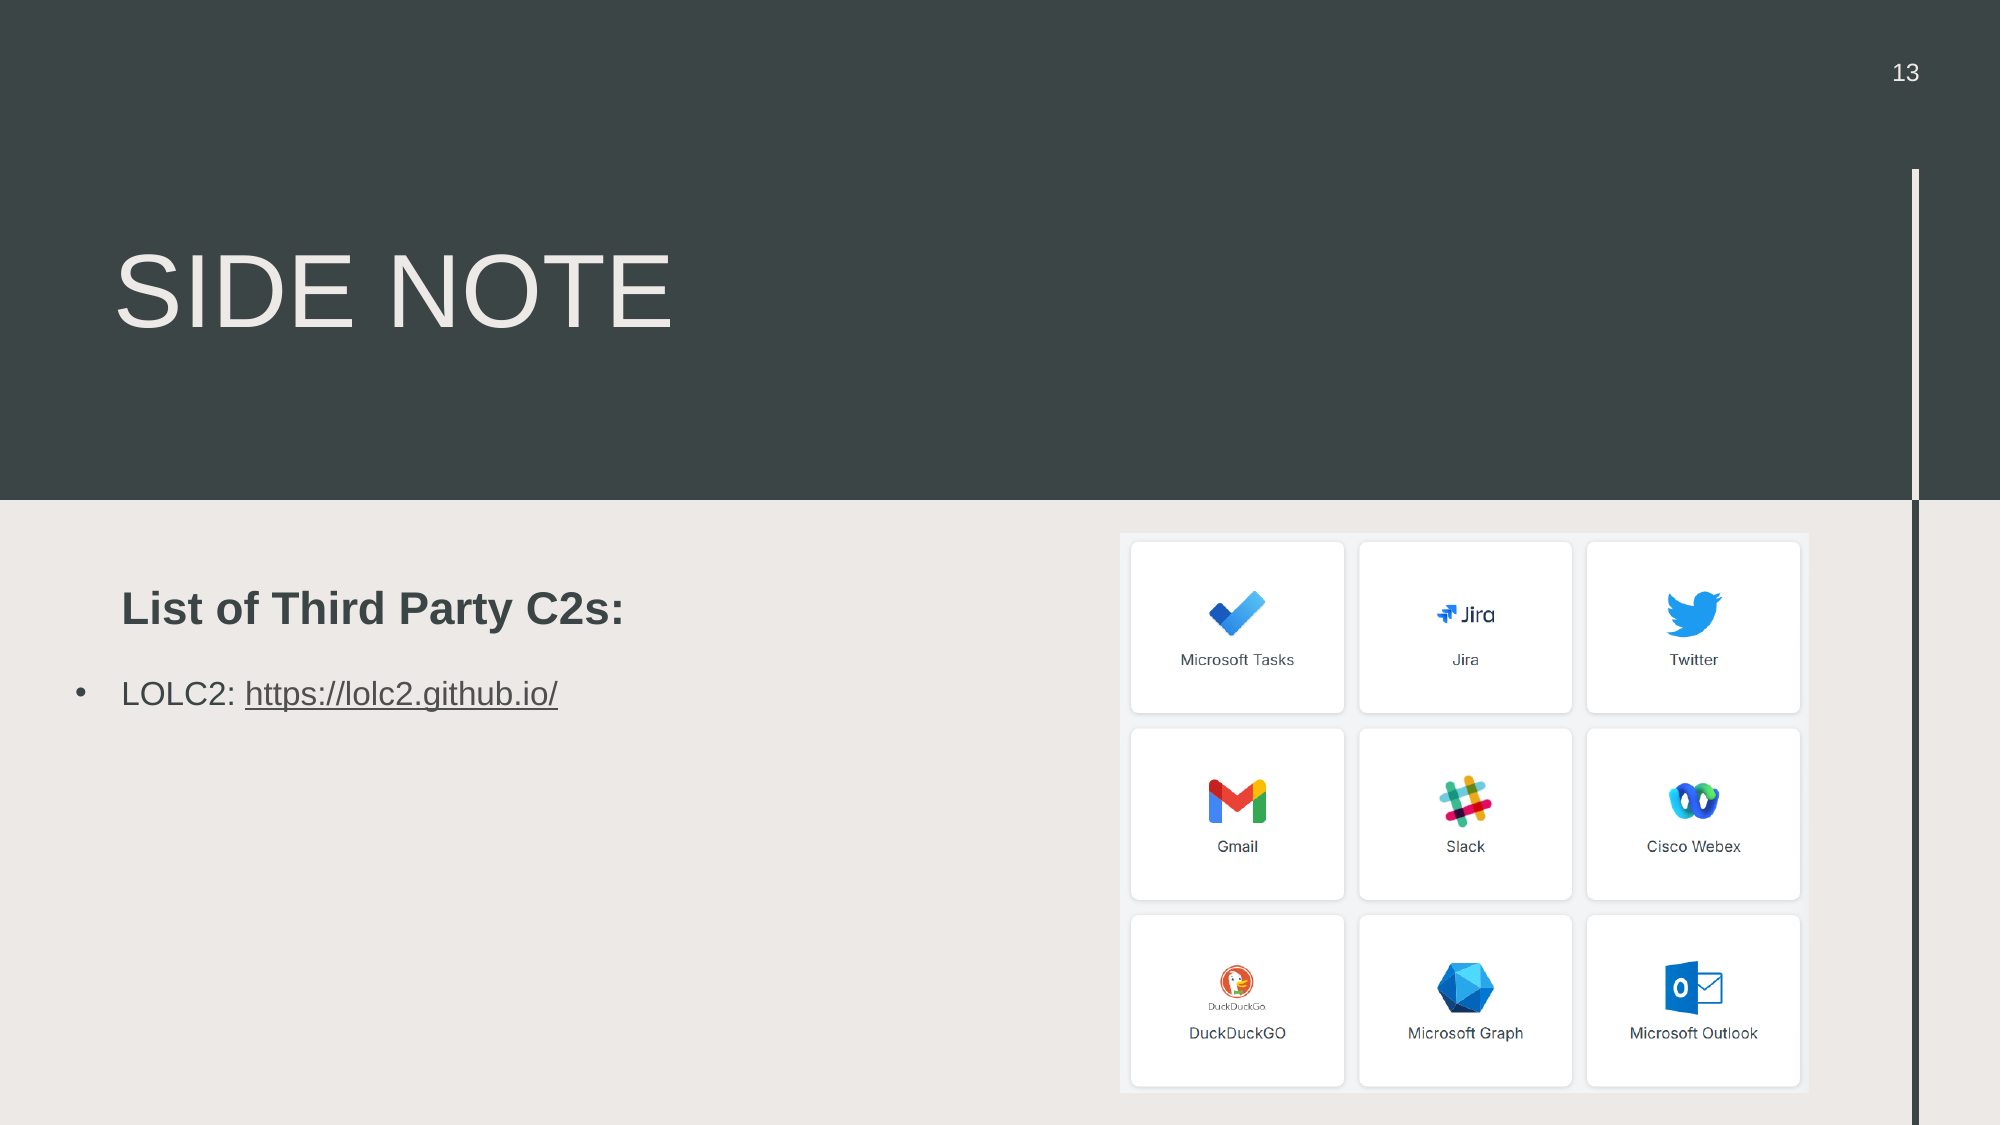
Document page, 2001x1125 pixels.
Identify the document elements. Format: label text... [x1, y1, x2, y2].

title Side note [98, 239, 1824, 335]
list List of Third Party C2s: [106, 571, 899, 652]
list LOLC2: https://lolc2.github.io/ [60, 645, 840, 921]
picture [1120, 533, 1809, 1093]
slide_number 13 [1660, 49, 1935, 95]
